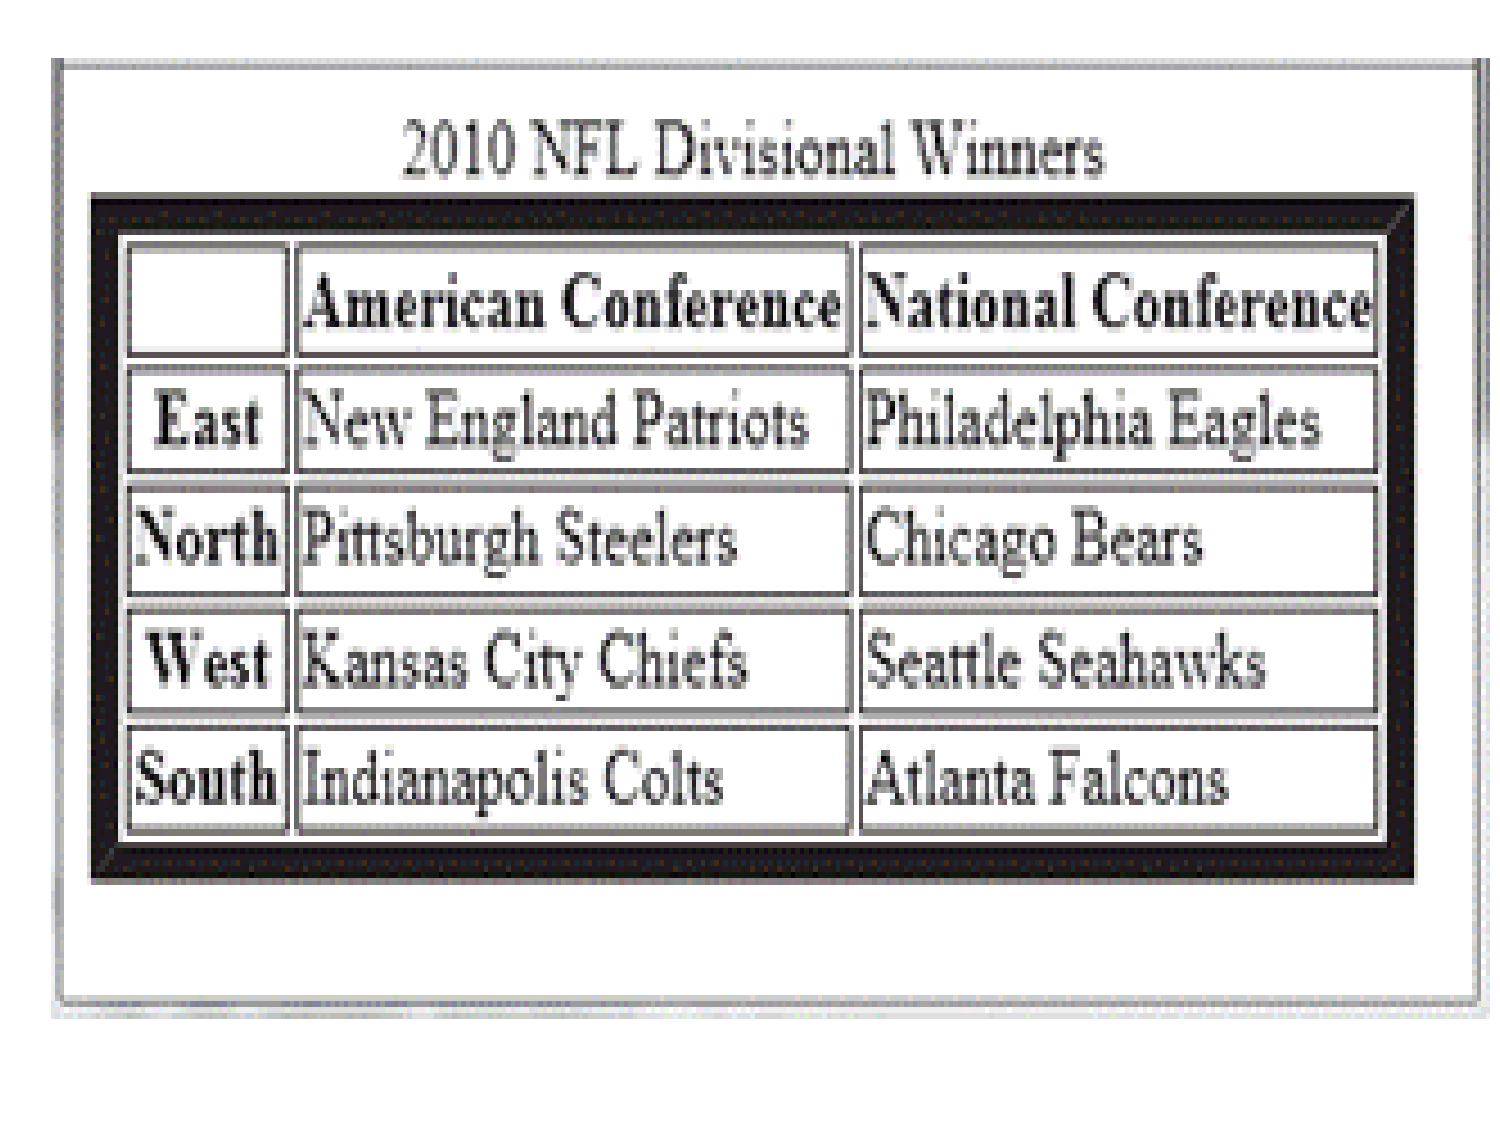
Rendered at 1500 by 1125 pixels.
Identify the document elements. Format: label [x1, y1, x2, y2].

list [42, 46, 1500, 1032]
